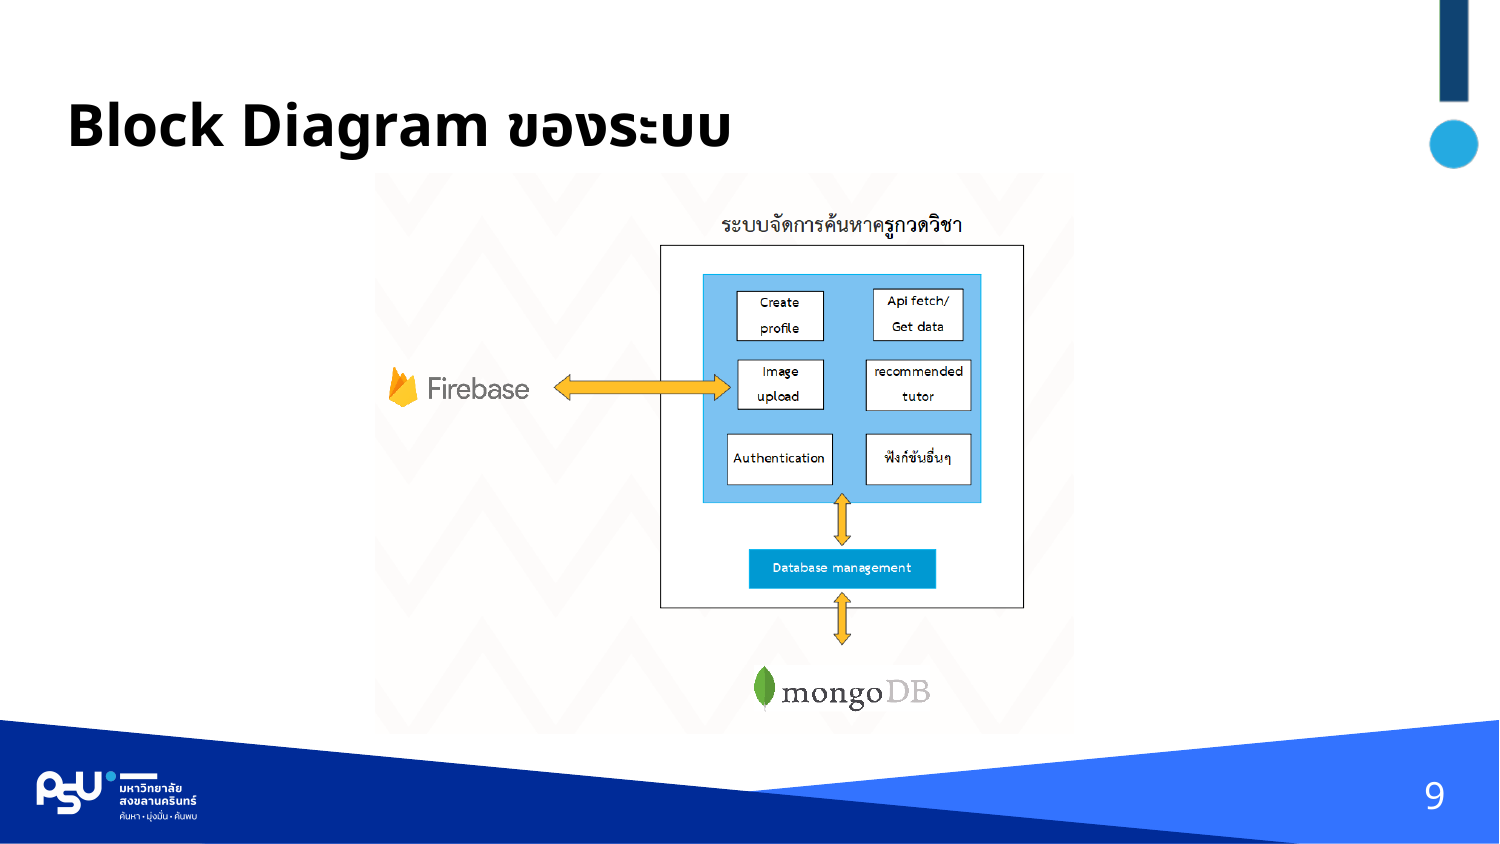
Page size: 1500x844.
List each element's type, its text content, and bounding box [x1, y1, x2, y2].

picture [375, 173, 1074, 734]
picture [1411, 0, 1487, 179]
slide_number 9 [1389, 764, 1480, 830]
picture [21, 761, 212, 827]
title Block Diagram ของระบบ [51, 72, 1449, 167]
